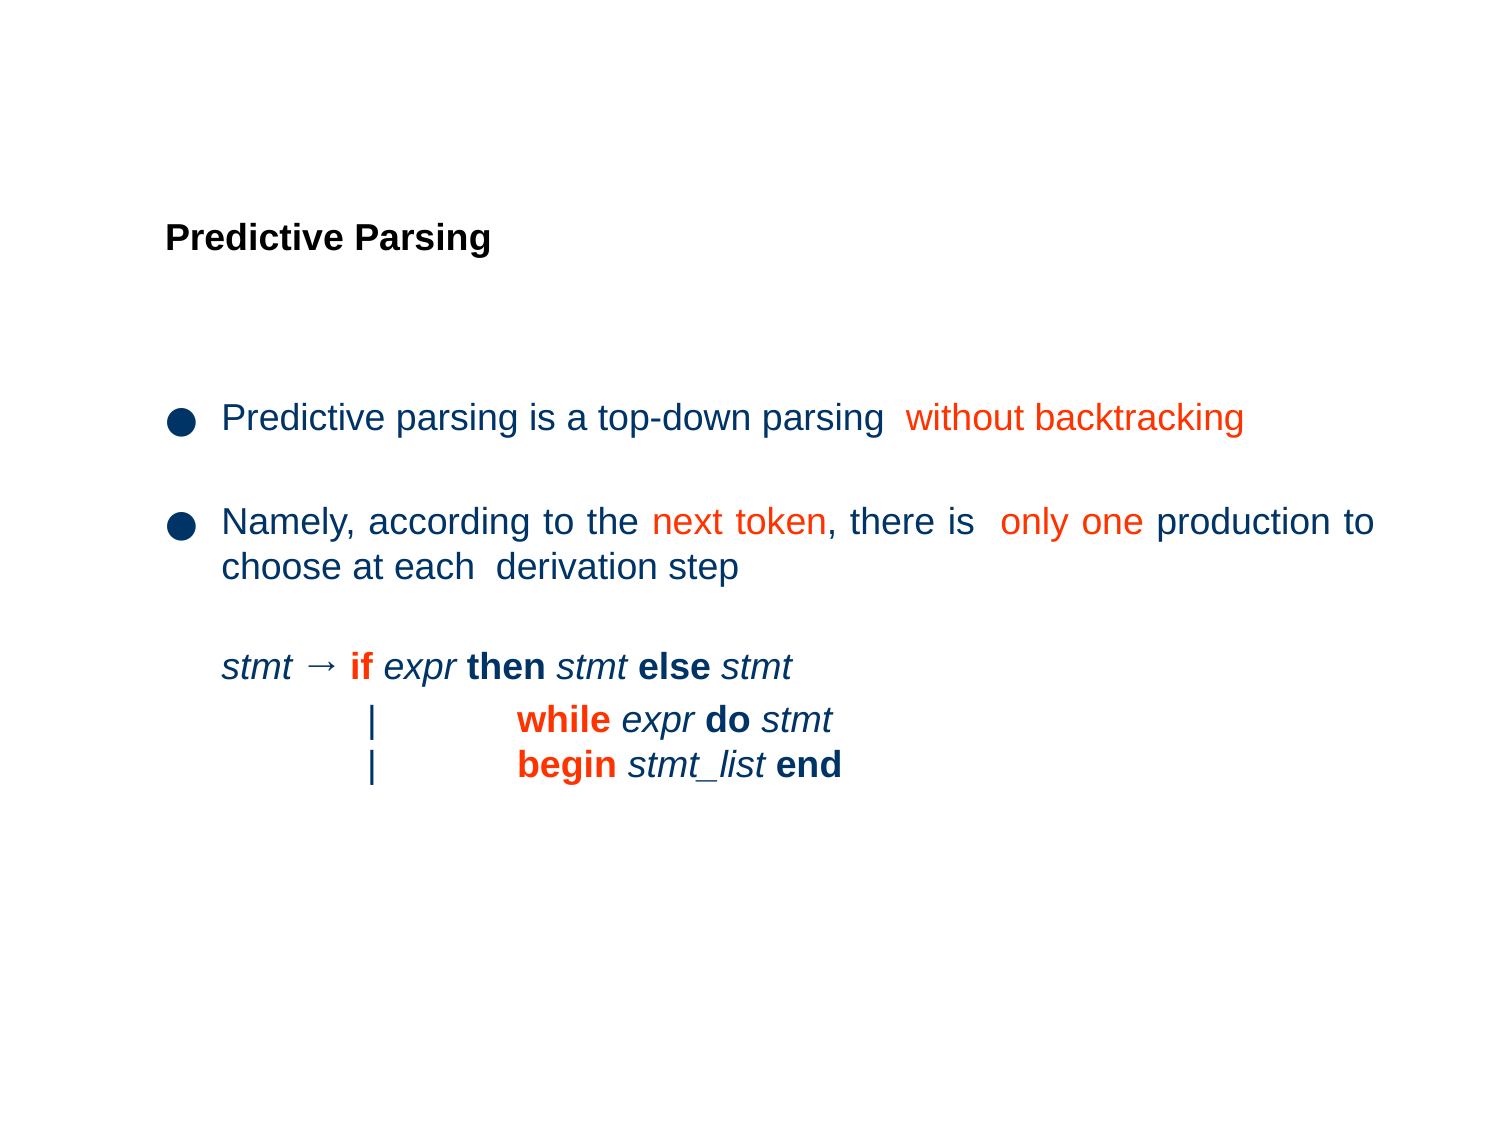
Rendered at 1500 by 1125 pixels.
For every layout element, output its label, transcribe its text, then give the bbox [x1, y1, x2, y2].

title Predictive Parsing [162, 211, 821, 391]
text_box Predictive parsing is a top-down parsing without backtracking Namely, according to the next token, there is only one production to choose at each derivation step stmt → if expr then stmt else stmt | while expr do stmt | begin stmt_list end [162, 391, 1376, 786]
